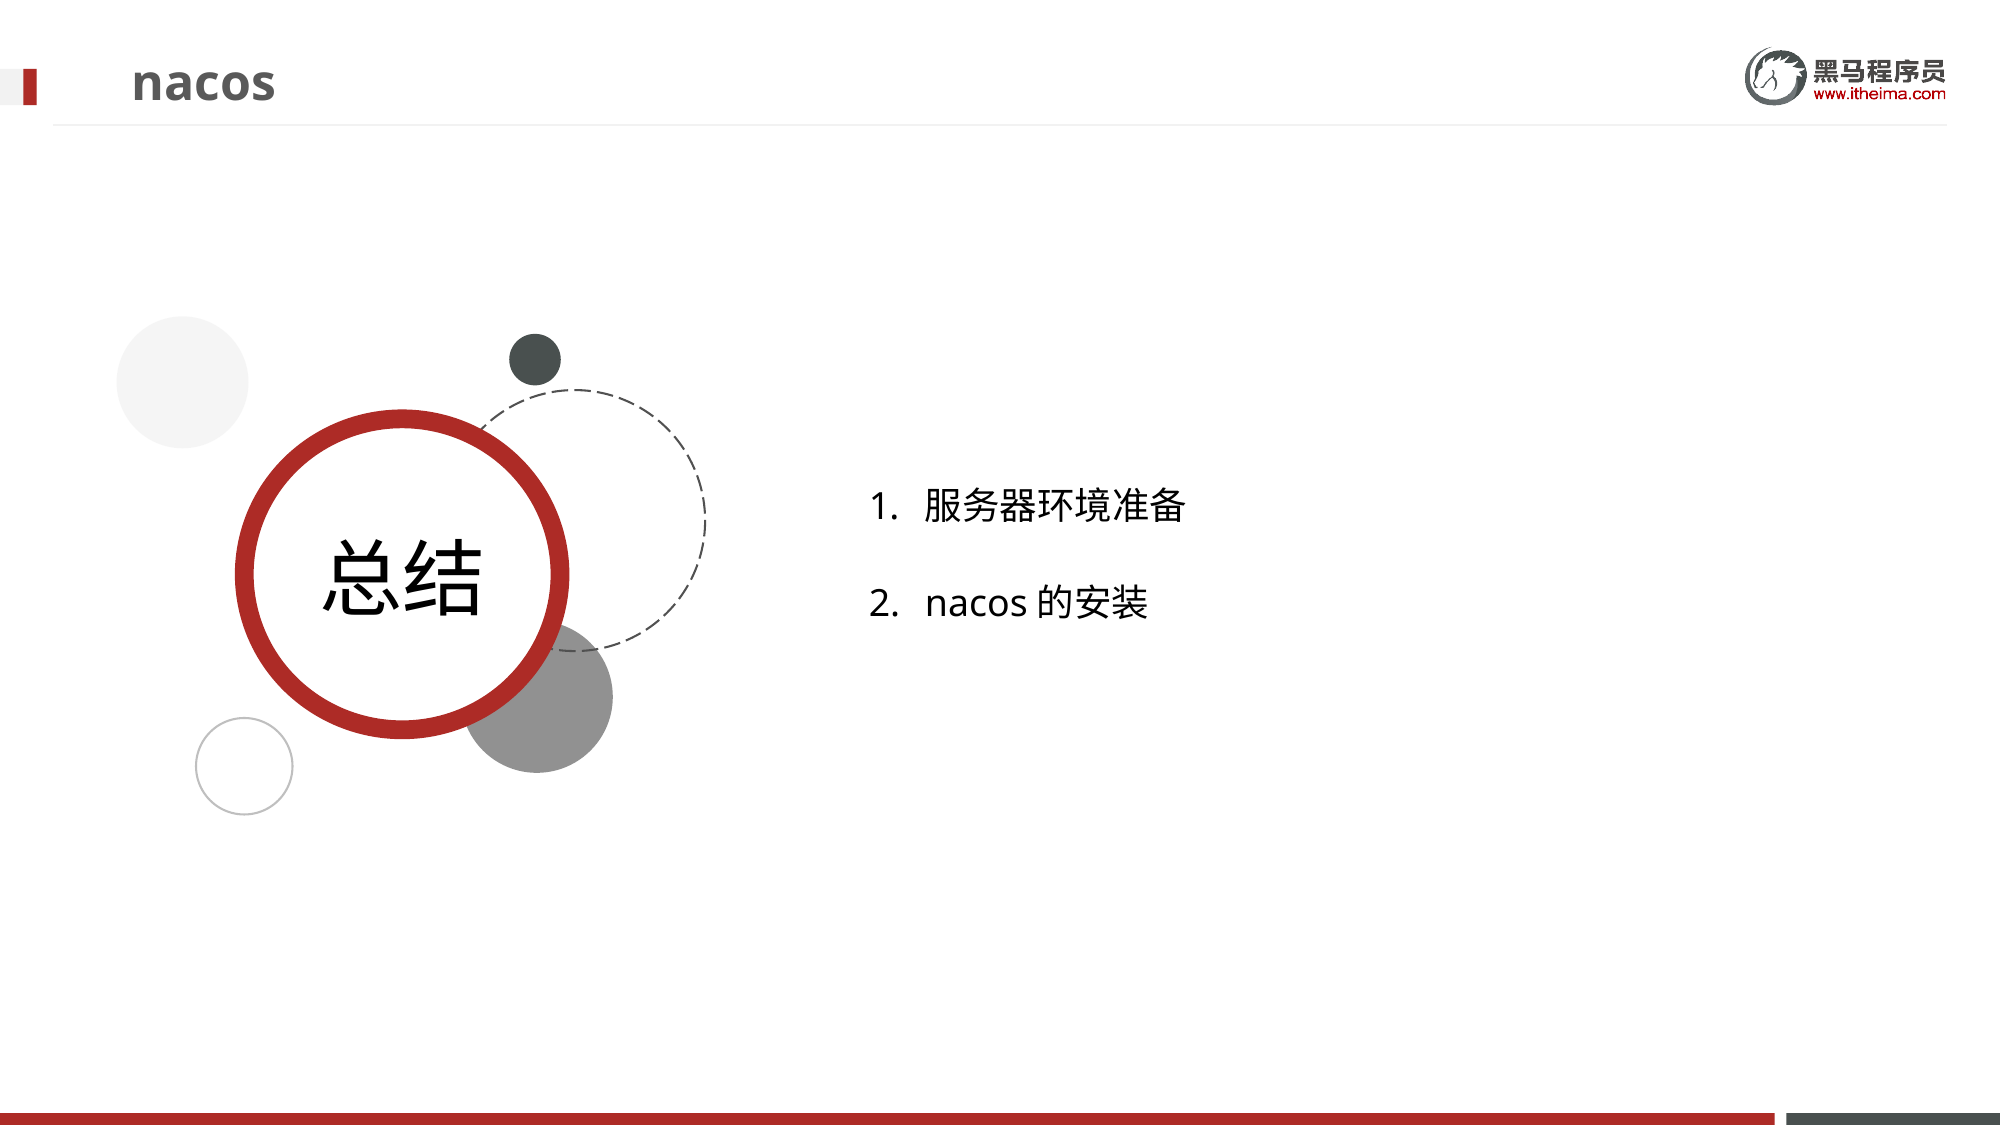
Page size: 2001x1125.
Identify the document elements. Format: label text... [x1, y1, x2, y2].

list 服务器环境准备 nacos的安装 [853, 160, 1799, 901]
title nacos [116, 38, 1556, 124]
picture [1744, 46, 1946, 106]
